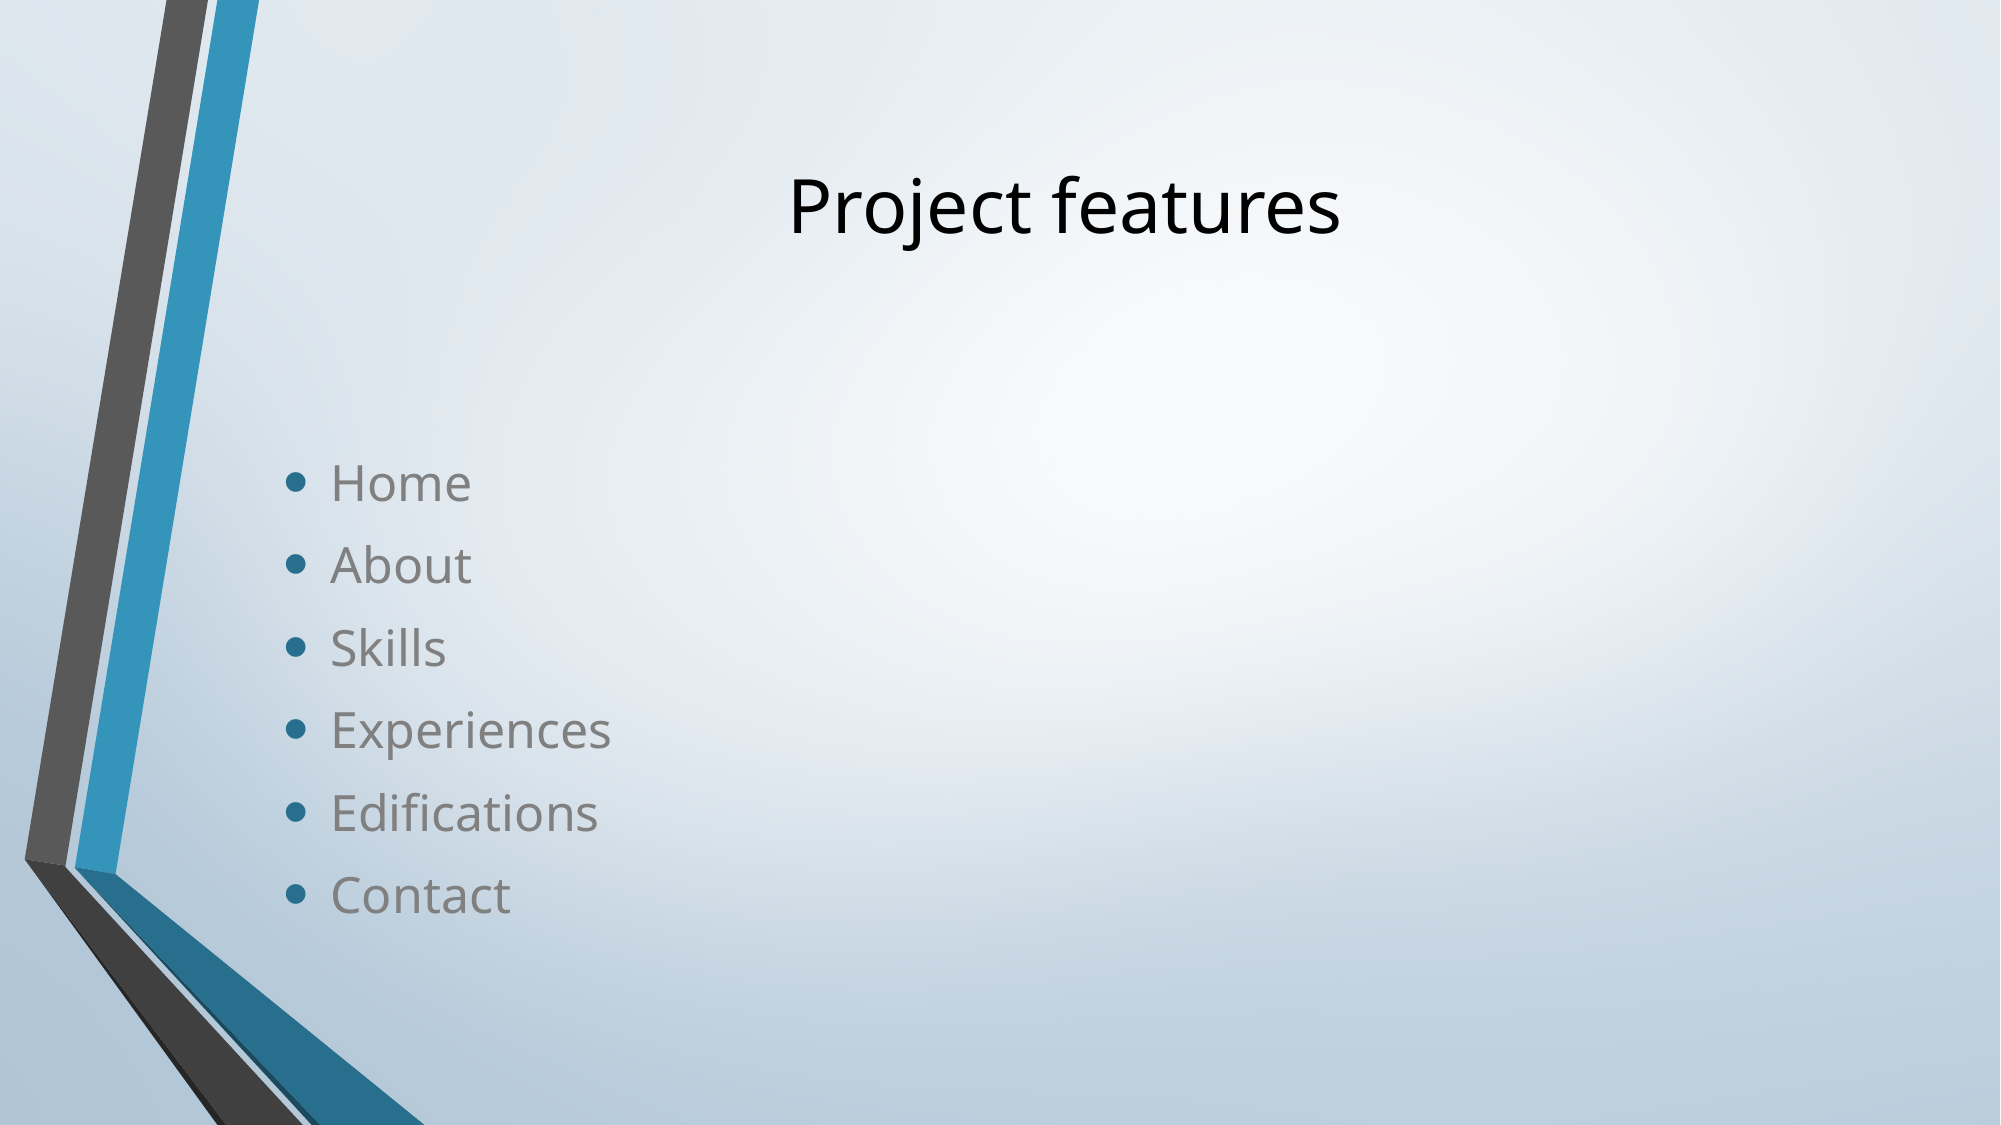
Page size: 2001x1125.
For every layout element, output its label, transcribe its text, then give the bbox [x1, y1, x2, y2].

list Home About Skills Experiences Edifications Contact [268, 431, 1912, 944]
title Project features [243, 149, 1887, 438]
